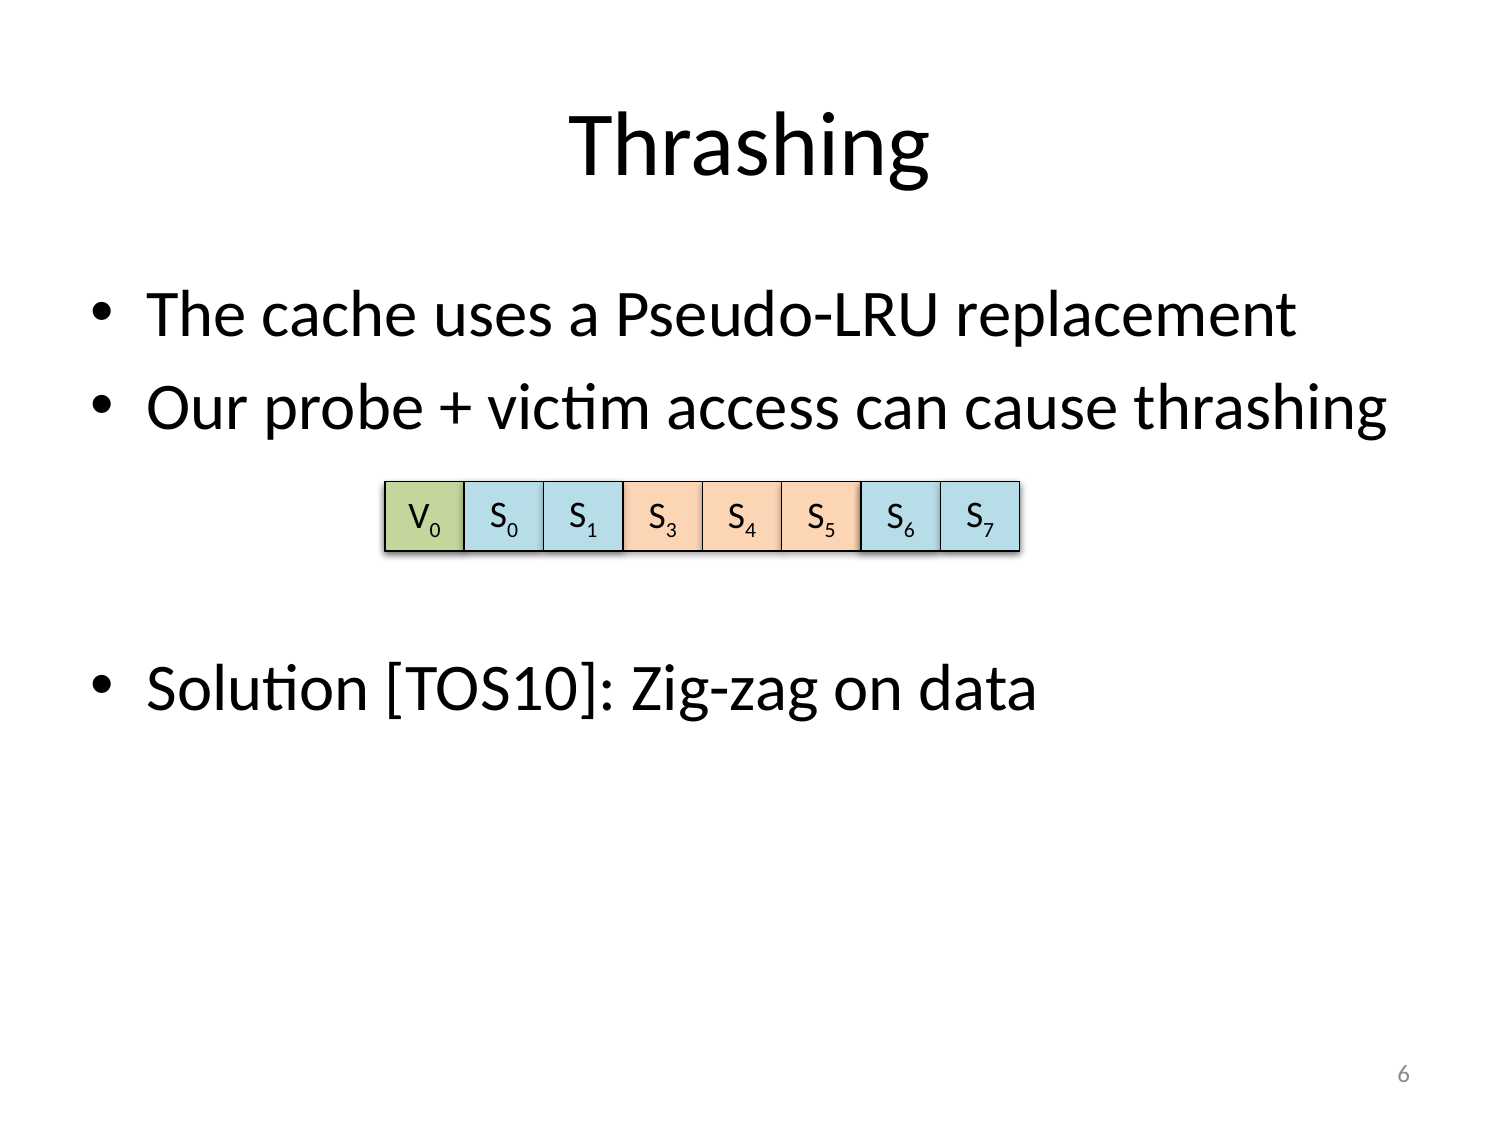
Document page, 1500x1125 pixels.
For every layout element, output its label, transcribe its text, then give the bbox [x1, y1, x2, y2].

text_box V0 [384, 481, 461, 552]
slide_number 6 [1074, 1042, 1425, 1103]
text_box S7 [940, 481, 1020, 551]
list The cache uses a Pseudo-LRU replacement Our probe + victim access can cause thrashing Solution [TOS10]: Zig-zag on data [75, 262, 1425, 1005]
text_box S0 [463, 481, 541, 551]
text_box S5 [781, 481, 857, 552]
text_box S1 [543, 481, 624, 551]
title Thrashing [75, 45, 1425, 233]
text_box S4 [702, 481, 780, 552]
text_box S6 [860, 481, 938, 552]
text_box S3 [625, 481, 701, 552]
